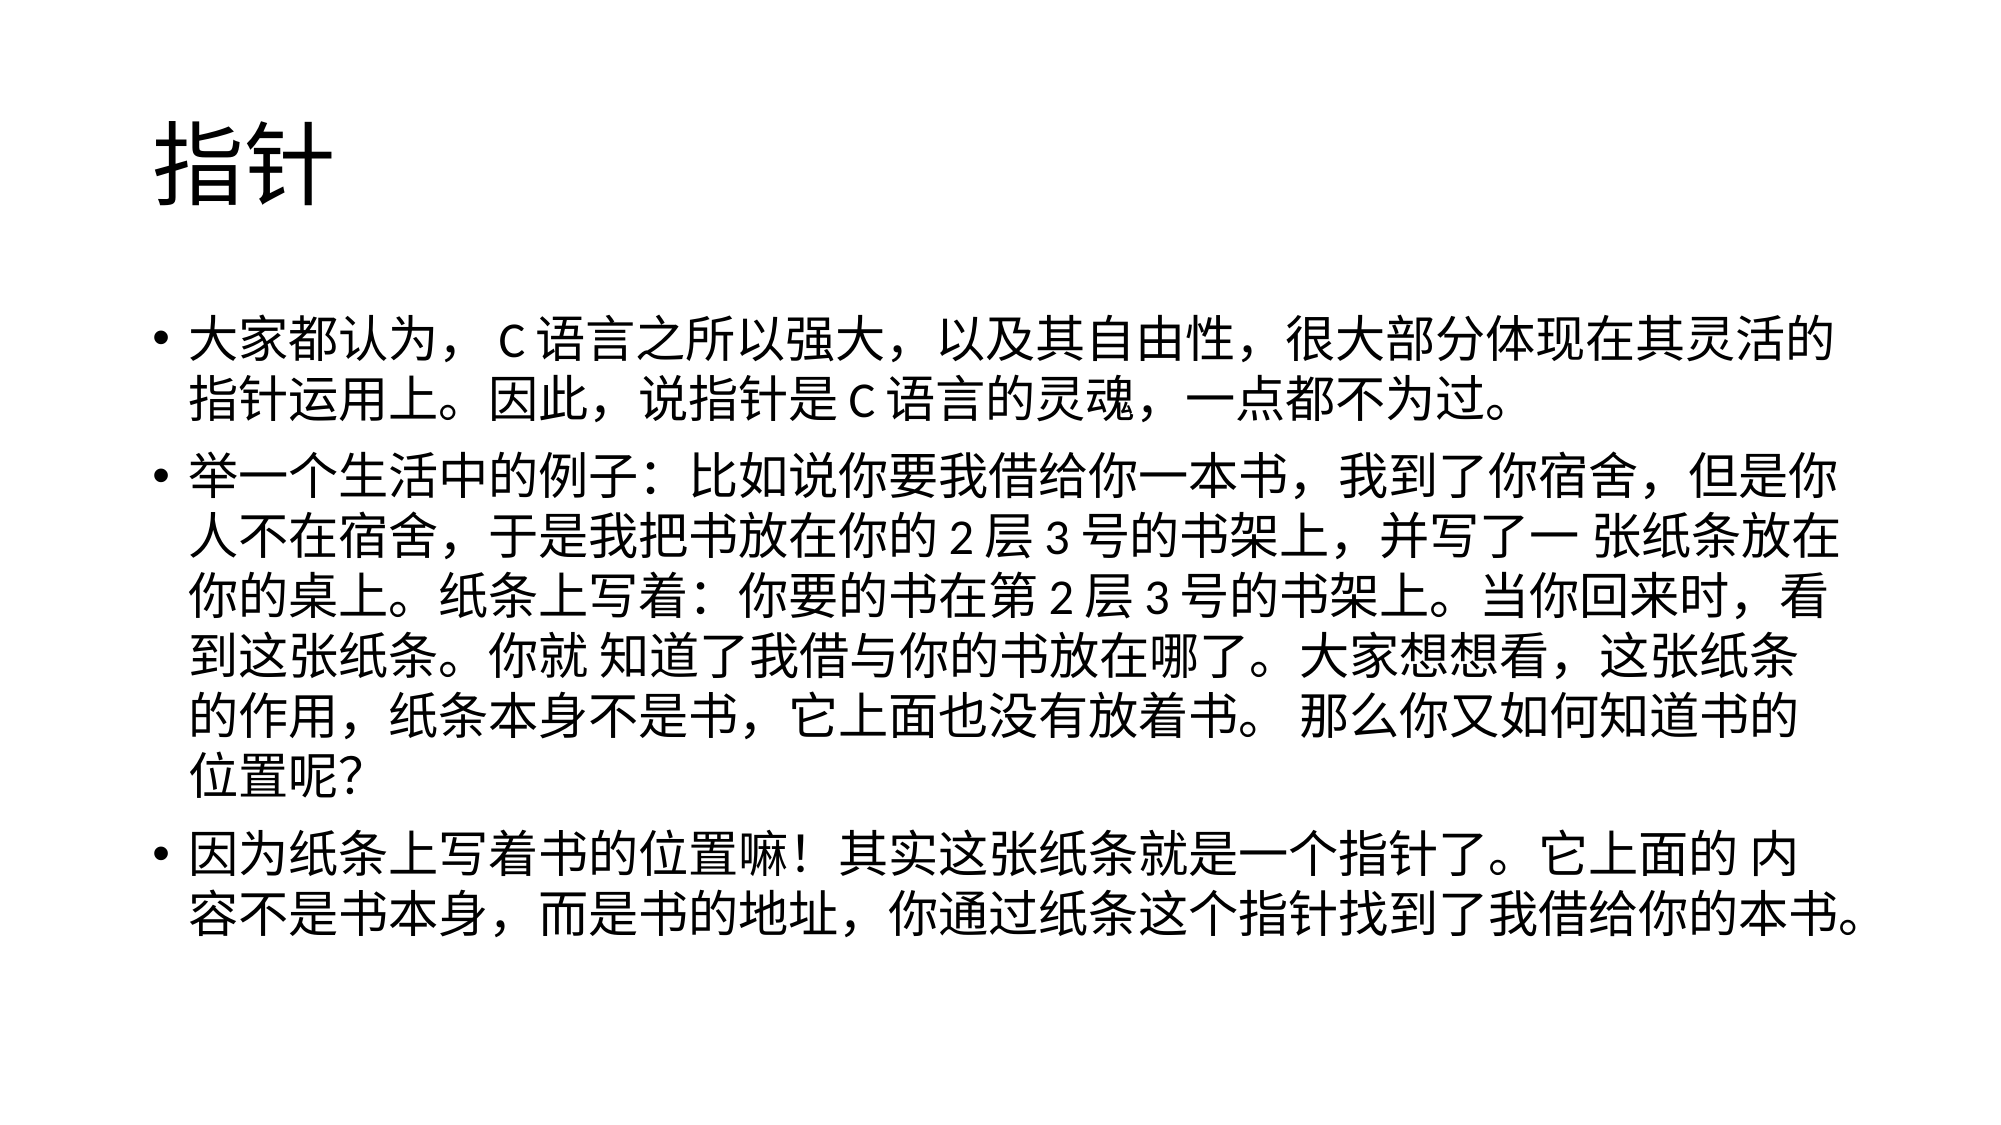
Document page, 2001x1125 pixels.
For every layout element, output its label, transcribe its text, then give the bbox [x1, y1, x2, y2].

title 指针 [137, 59, 1863, 278]
list 大家都认为，C语言之所以强大，以及其自由性，很大部分体现在其灵活的指针运用上。因此，说指针是C语言的灵魂，一点都不为过。 举一个生活中的例子：比如说你要我借给你一本书，我到了你宿舍，但是你人不在宿舍，于是我把书放在你的2层3号的书架上，并写了一 张纸条放在你的桌上。纸条上写着：你要的书在第2层3号的书架上。当你回来时，看到这张纸条。你就 知道了我借与你的书放在哪了。大家想想看，这张纸条的作用，纸条本身不是书，它上面也没有放着书。 那么你又如何知道书的位置呢？ 因为纸条上写着书的位置嘛！其实这张纸条就是一个指针了。它上面的 内容不是书本身，而是书的地址，你通过纸条这个指针找到了我借给你的本书。 [137, 299, 1863, 1014]
